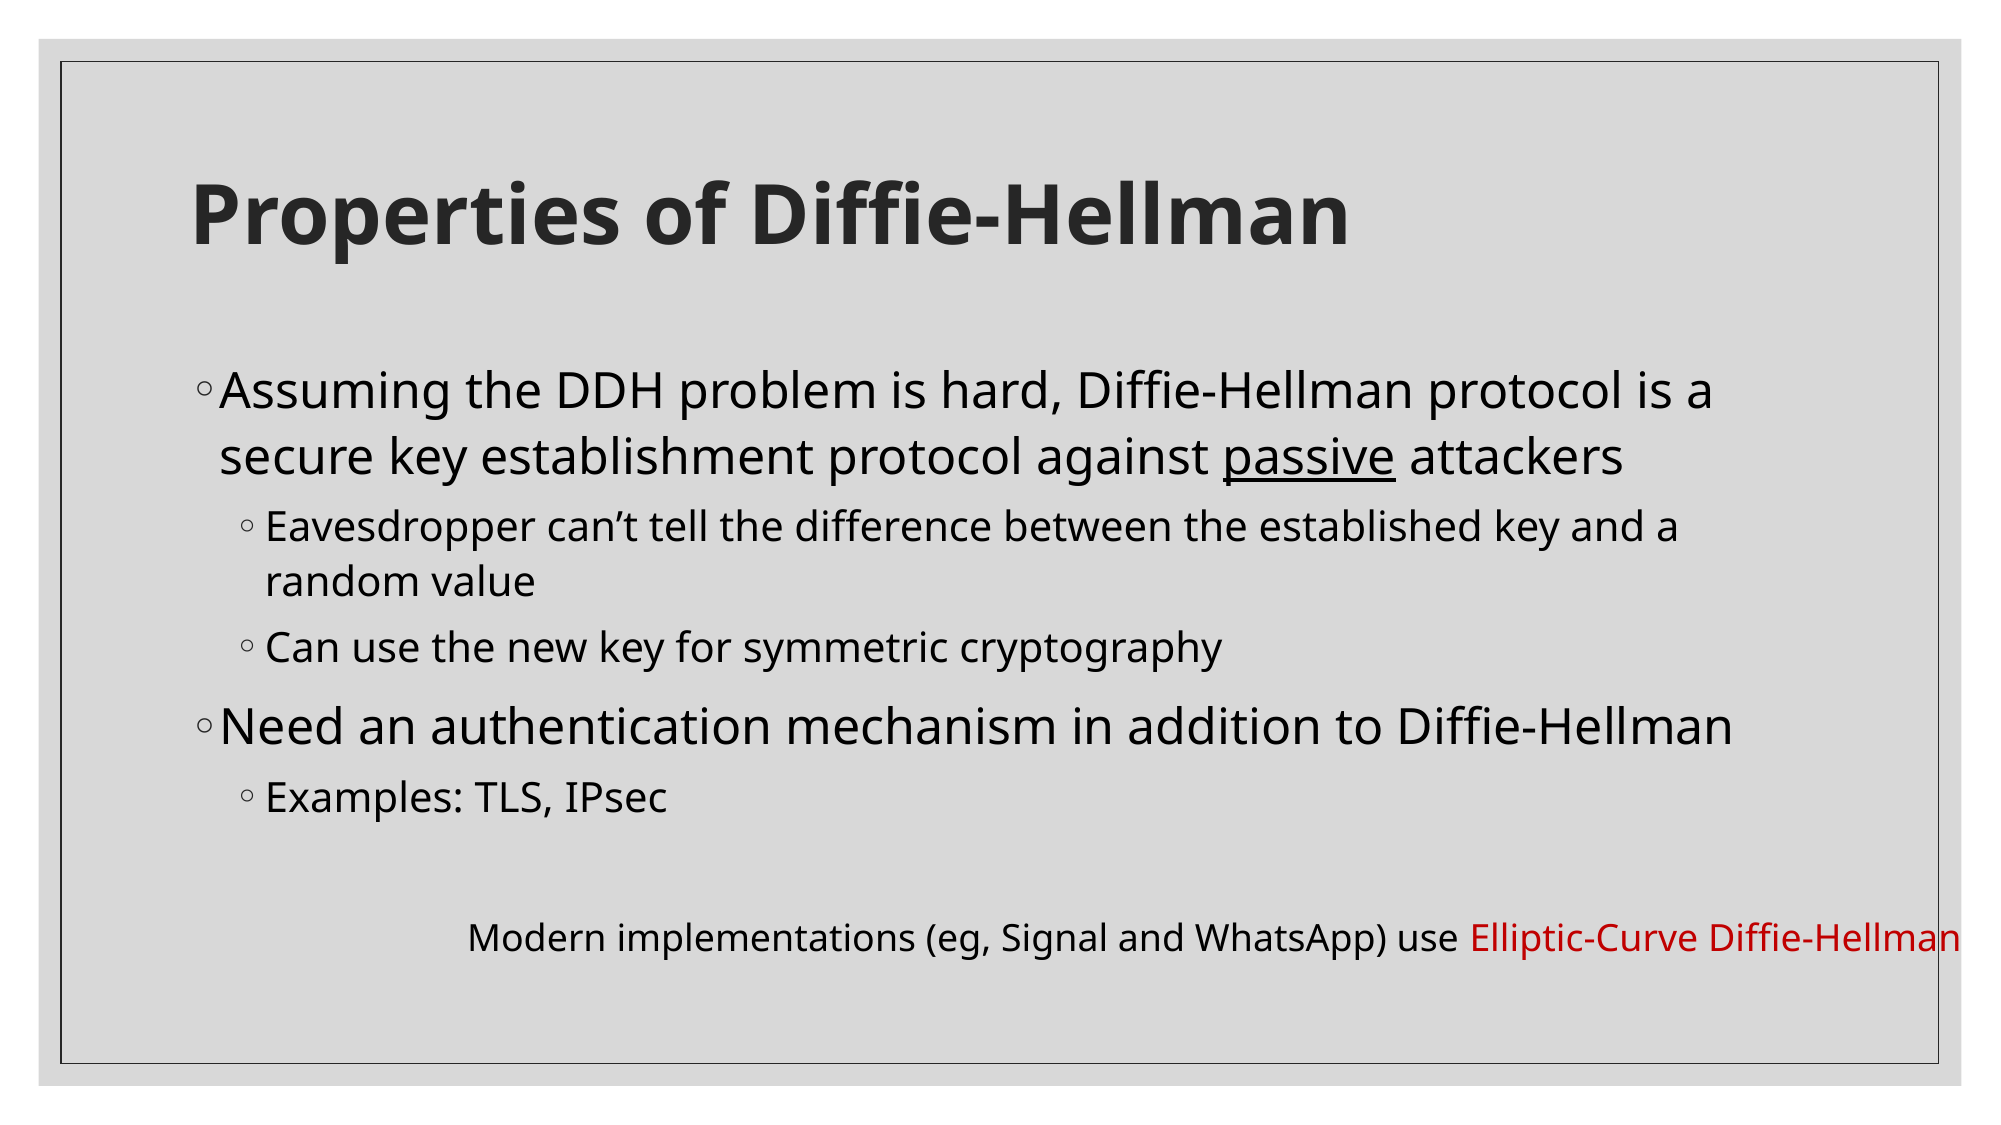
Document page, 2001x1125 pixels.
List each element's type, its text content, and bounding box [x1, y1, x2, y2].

list Assuming the DDH problem is hard, Diffie-Hellman protocol is a secure key establishment protocol against passive attackers Eavesdropper can’t tell the difference between the established key and a random value Can use the new key for symmetric cryptography Need an authentication mechanism in addition to Diffie-Hellman Examples: TLS, IPsec [174, 345, 1825, 977]
title Properties of Diffie-Hellman [174, 105, 1825, 331]
text_box Modern implementations (eg, Signal and WhatsApp) use Elliptic-Curve Diffie-Hellman [452, 906, 1977, 966]
